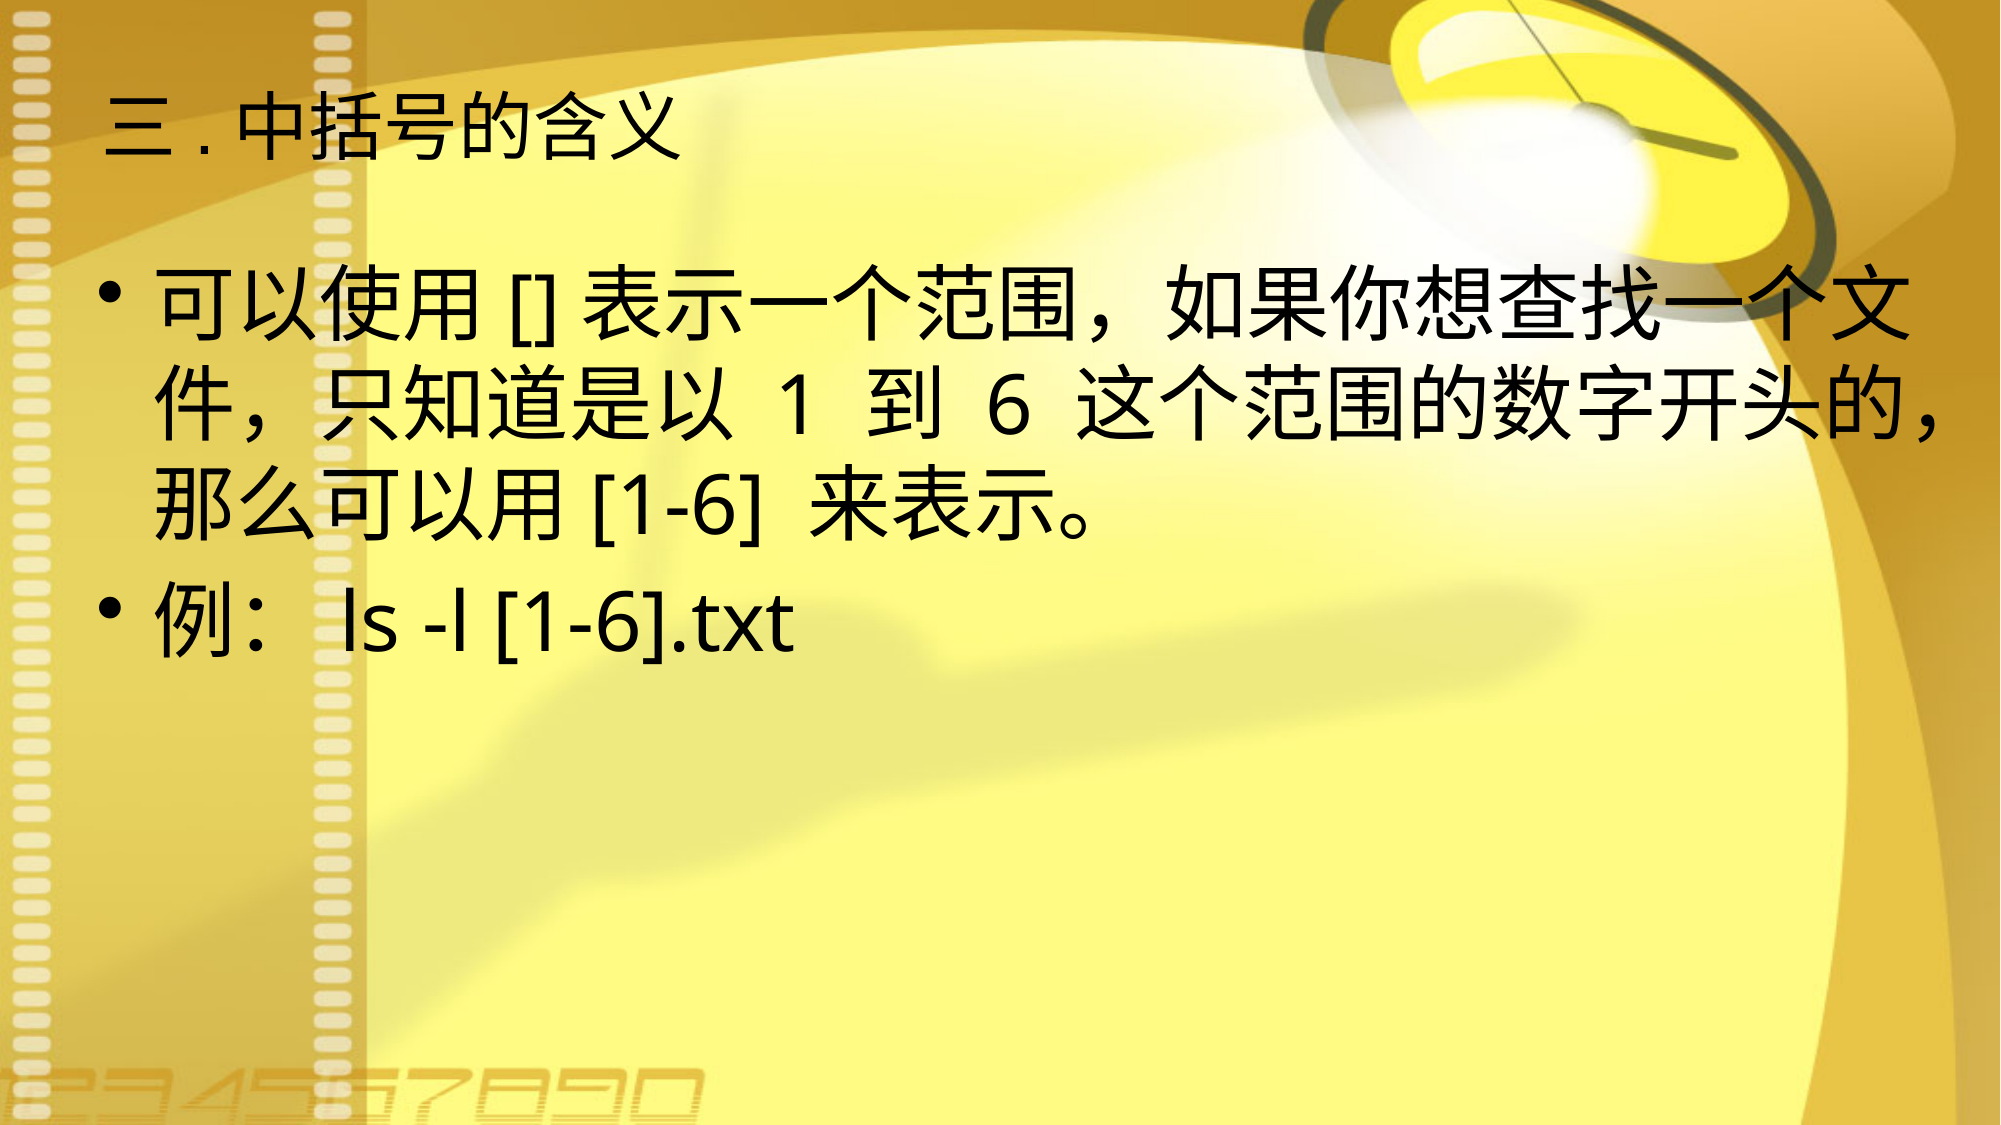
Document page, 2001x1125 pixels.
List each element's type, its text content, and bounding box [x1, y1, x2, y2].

title 三.中括号的含义 [86, 30, 1946, 219]
list 可以使用[]表示一个范围，如果你想查找一个文件，只知道是以 1 到 6 这个范围的数字开头的，那么可以用[1-6] 来表示。 例：ls -l [1-6].txt [81, 243, 1949, 987]
picture [0, 0, 2001, 1125]
